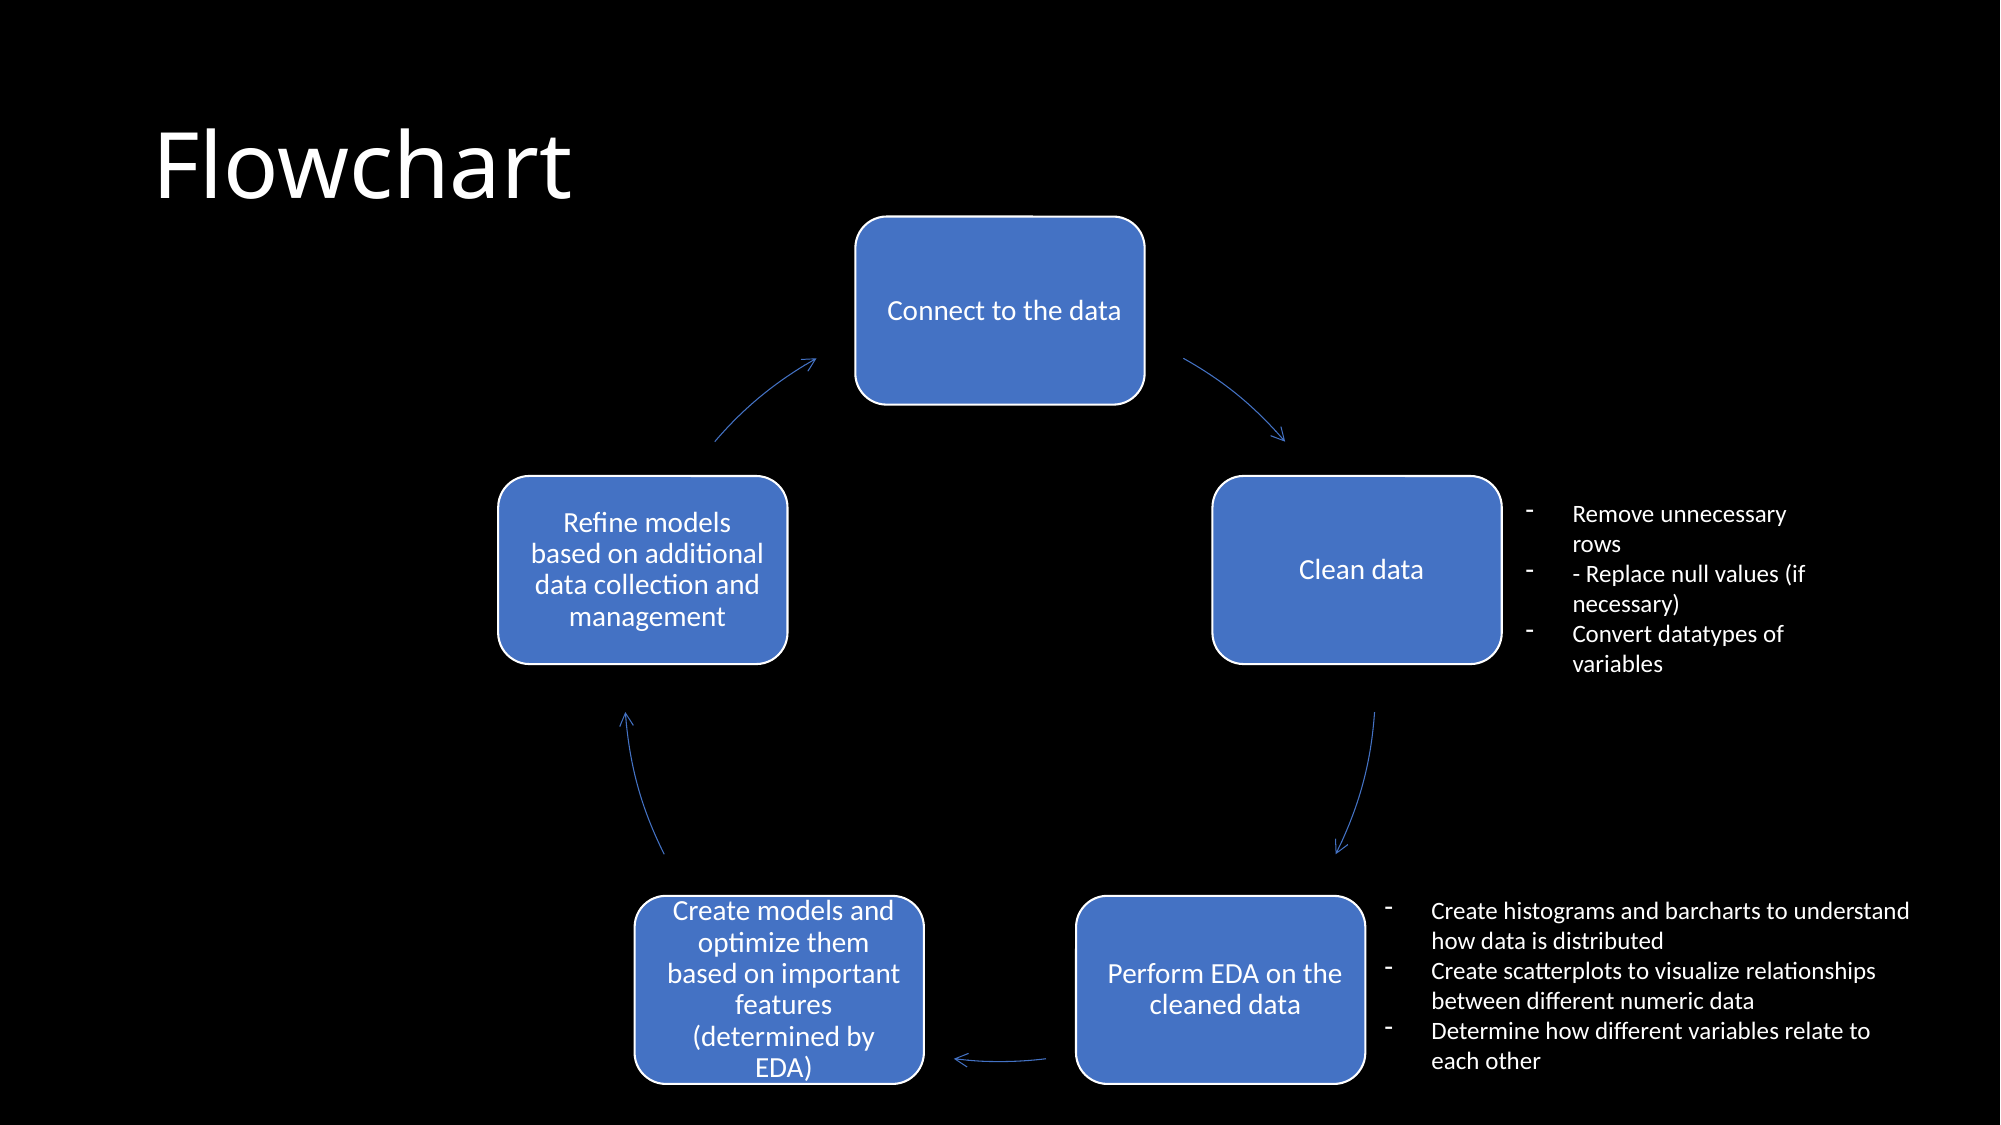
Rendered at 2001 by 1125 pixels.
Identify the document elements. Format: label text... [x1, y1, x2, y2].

title Flowchart [137, 59, 1863, 215]
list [137, 215, 1863, 1097]
text_box Create histograms and barcharts to understand how data is distributed Create scatterplots to visualize relationships between different numeric data Determine how different variables relate to each other [1863, 887, 1930, 1082]
